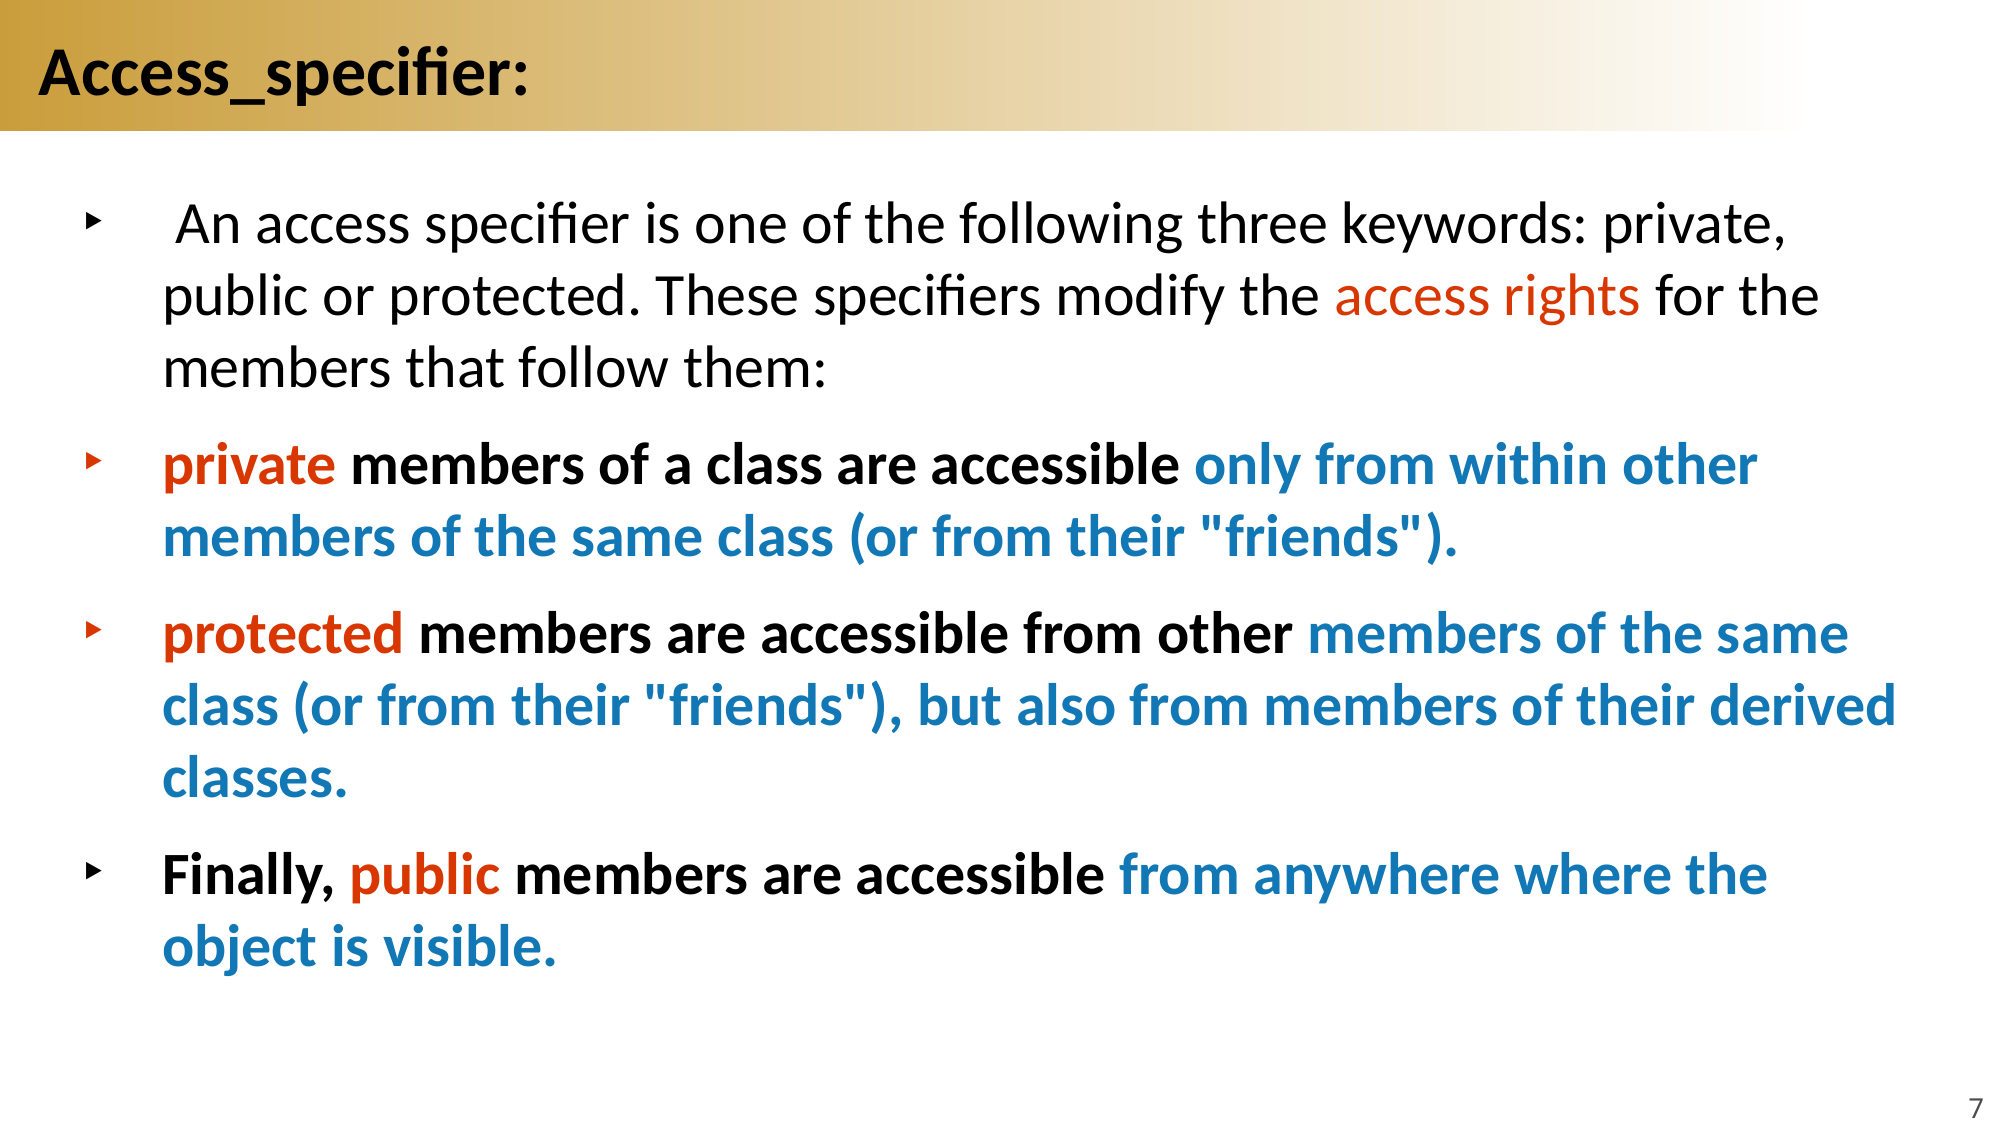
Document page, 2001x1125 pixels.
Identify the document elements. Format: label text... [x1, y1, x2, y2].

list An access specifier is one of the following three keywords: private, public or protected. These specifiers modify the access rights for the members that follow them: private members of a class are accessible only from within other members of the same class (or from their "friends"). protected members are accessible from other members of the same class (or from their "friends"), but also from members of their derived classes. Finally, public members are accessible from anywhere where the object is visible. [39, 183, 1914, 1048]
slide_number 7 [1952, 1085, 2000, 1125]
title Access_specifier: [39, 15, 1961, 119]
